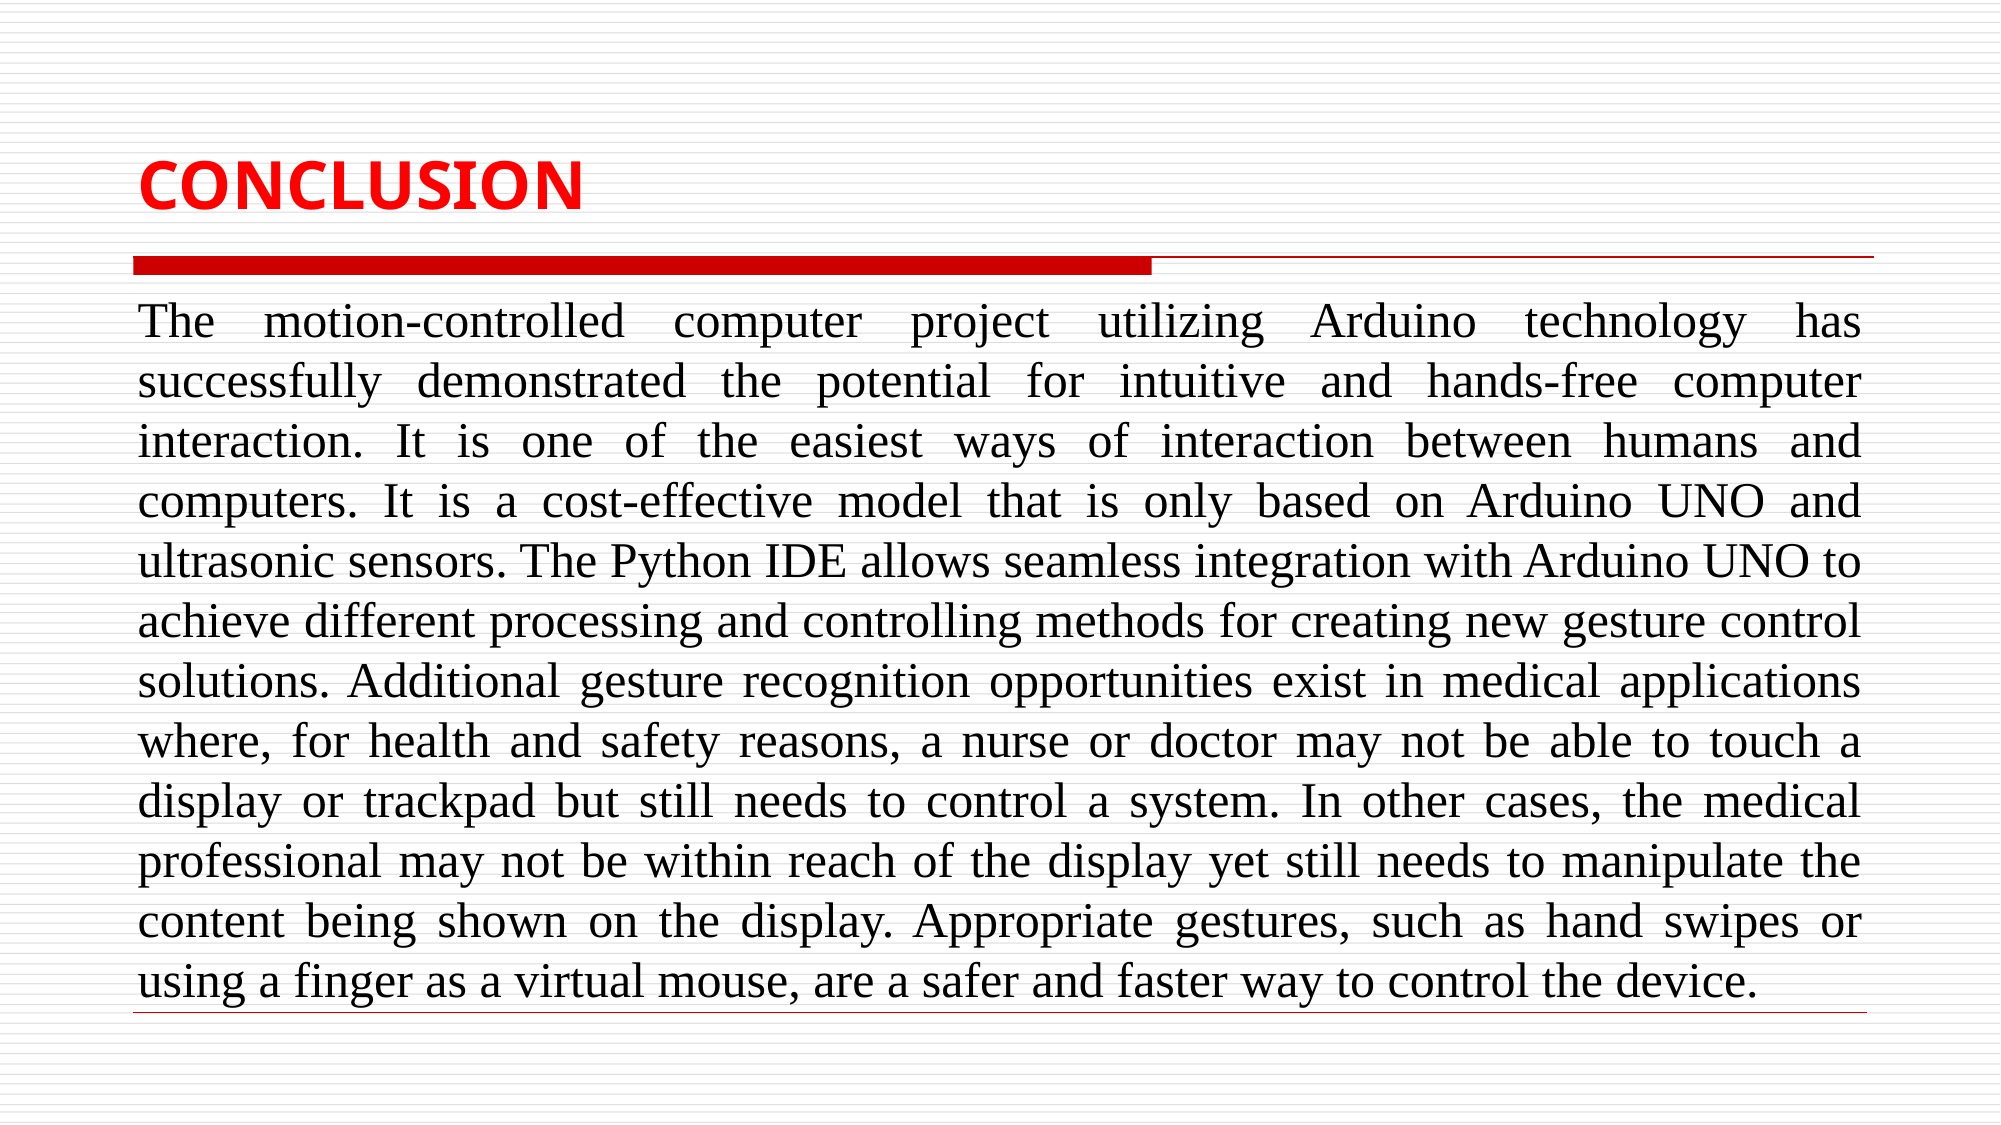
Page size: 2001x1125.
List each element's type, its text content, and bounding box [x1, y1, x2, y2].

title CONCLUSION [137, 142, 1863, 224]
list The motion-controlled computer project utilizing Arduino technology has successfully demonstrated the potential for intuitive and hands-free computer interaction. It is one of the easiest ways of interaction between humans and computers. It is a cost-effective model that is only based on Arduino UNO and ultrasonic sensors. The Python IDE allows seamless integration with Arduino UNO to achieve different processing and controlling methods for creating new gesture control solutions. Additional gesture recognition opportunities exist in medical applications where, for health and safety reasons, a nurse or doctor may not be able to touch a display or trackpad but still needs to control a system. In other cases, the medical professional may not be within reach of the display yet still needs to manipulate the content being shown on the display. Appropriate gestures, such as hand swipes or using a finger as a virtual mouse, are a safer and faster way to control the device. [137, 287, 1864, 1015]
picture [0, 0, 2000, 1125]
